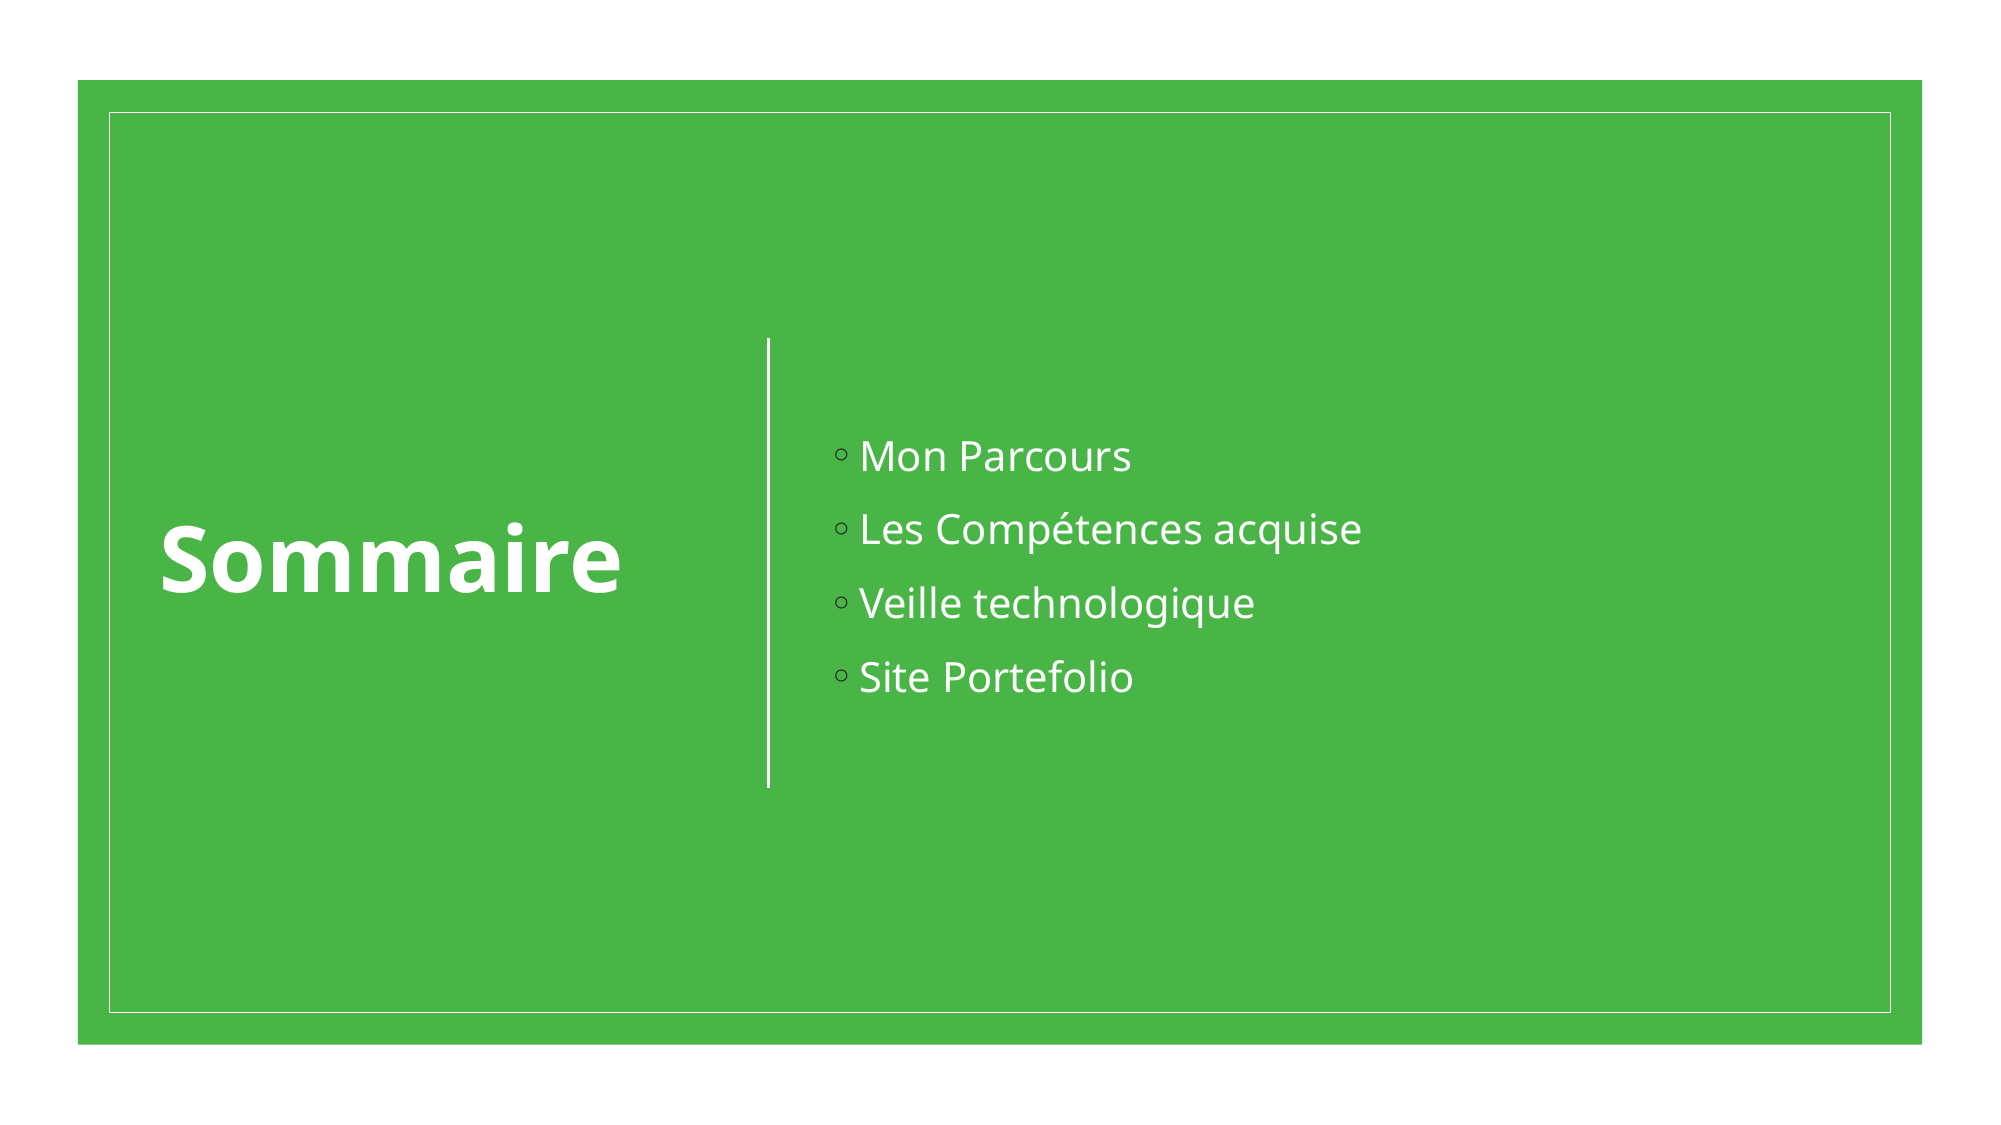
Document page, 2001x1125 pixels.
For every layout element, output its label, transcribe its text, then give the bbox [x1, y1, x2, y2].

title Sommaire [142, 164, 711, 961]
text_box [77, 79, 1923, 1046]
text_box [0, 0, 2000, 1125]
list Mon Parcours Les Compétences acquise Veille technologique Site Portefolio [814, 164, 1834, 961]
text_box [109, 112, 1891, 1013]
